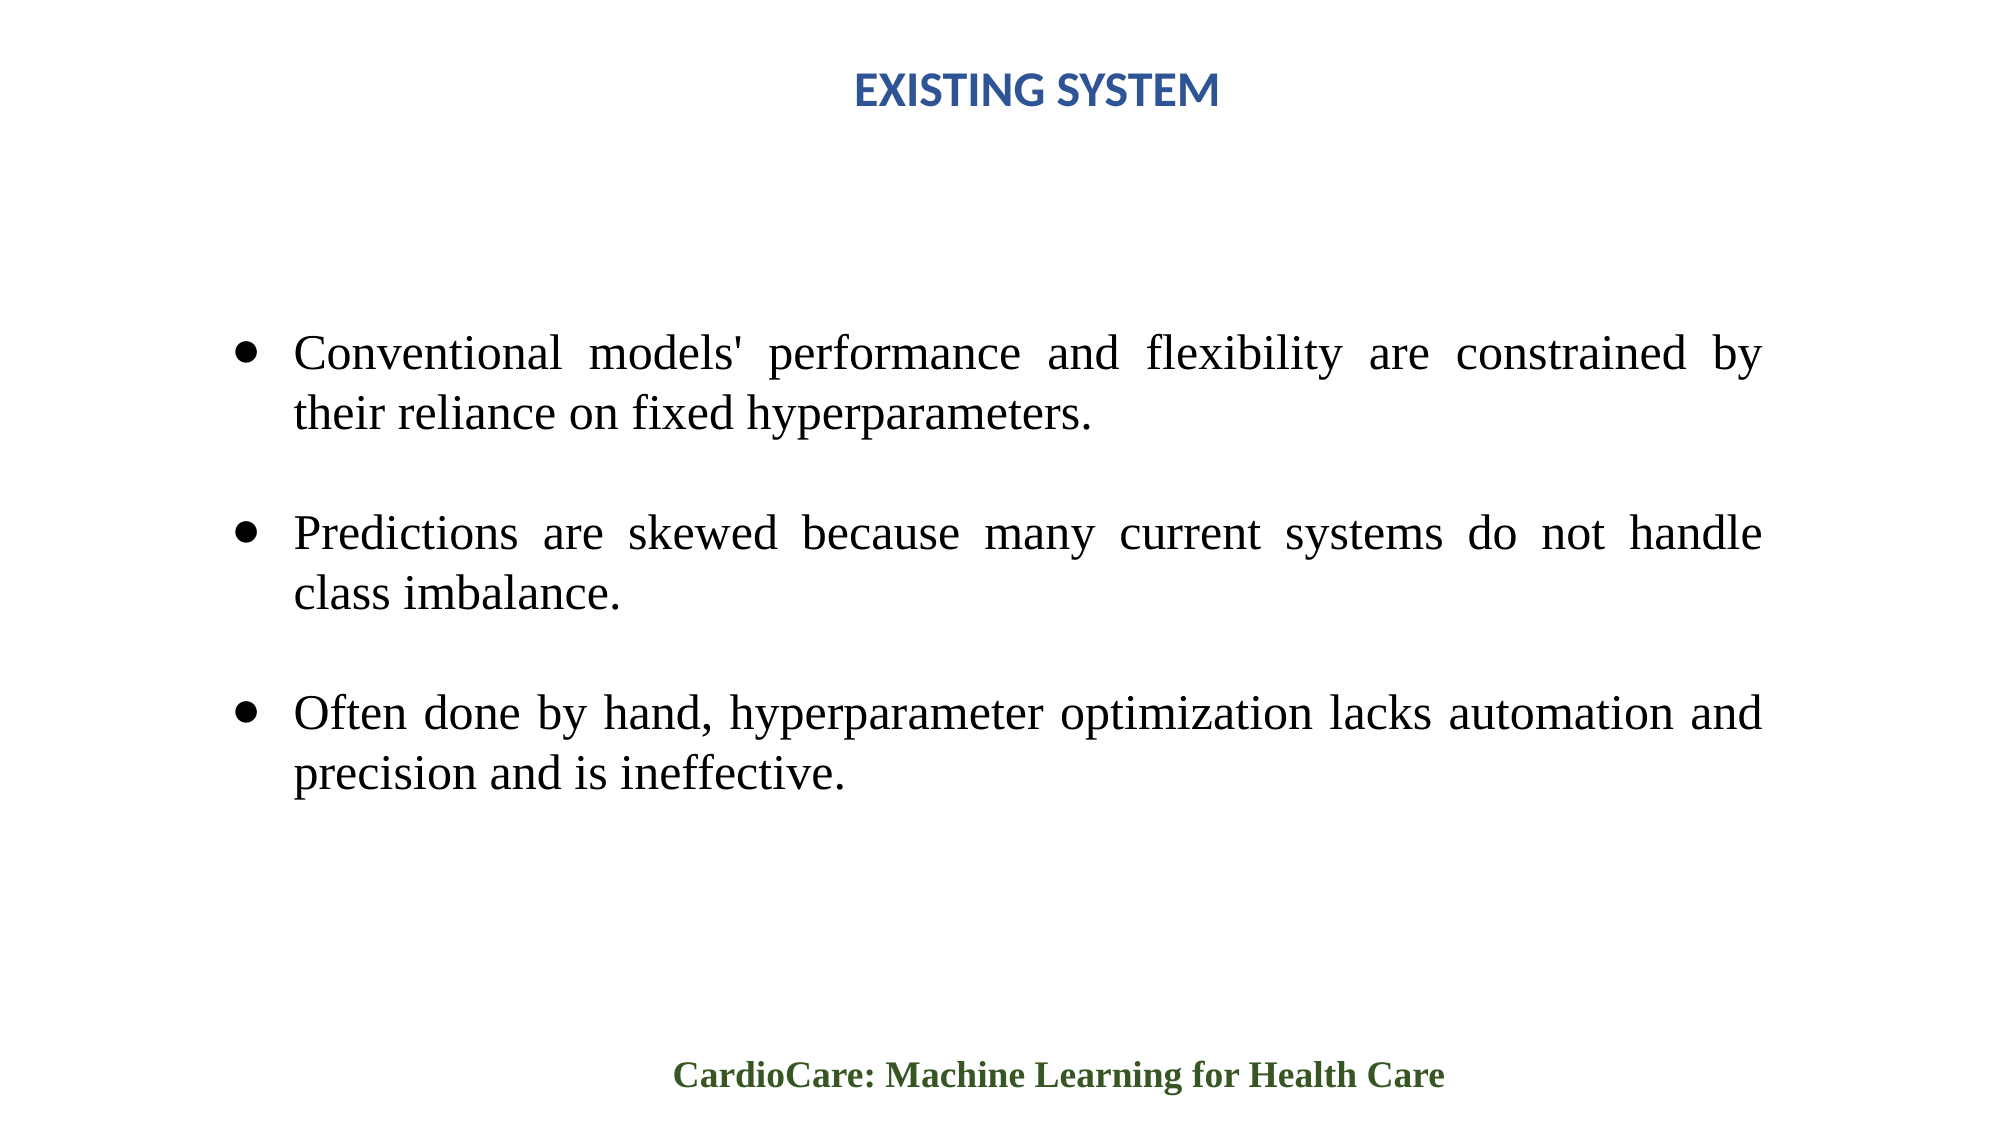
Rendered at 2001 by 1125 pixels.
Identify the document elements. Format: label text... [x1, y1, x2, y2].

footer CardioCare: Machine Learning for Health Care [649, 1042, 1469, 1103]
text_box Conventional models' performance and flexibility are constrained by their reliance on fixed hyperparameters. Predictions are skewed because many current systems do not handle class imbalance. Often done by hand, hyperparameter optimization lacks automation and precision and is ineffective. [203, 304, 1833, 993]
title EXISTING SYSTEM [137, 39, 1863, 135]
